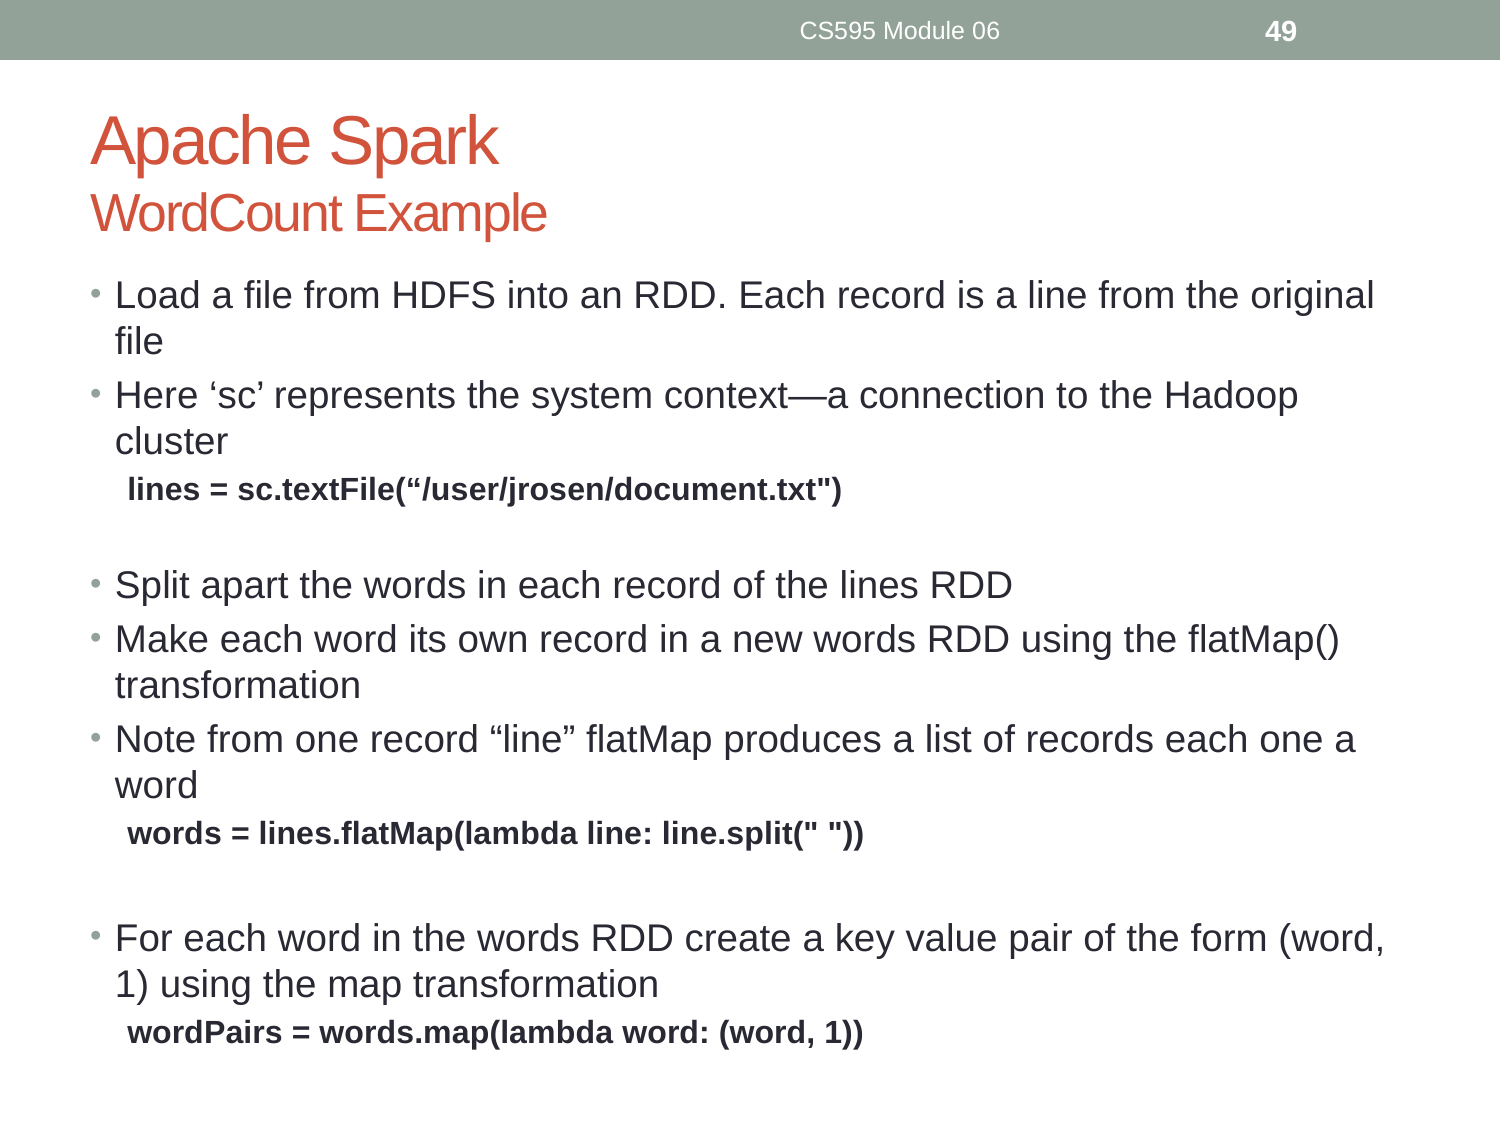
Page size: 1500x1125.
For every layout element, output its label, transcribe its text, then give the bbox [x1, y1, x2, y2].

footer CS595 Module 06 [562, 3, 1238, 57]
list Load a file from HDFS into an RDD. Each record is a line from the original file Here ‘sc’ represents the system context—a connection to the Hadoop cluster lines = sc.textFile(“/user/jrosen/document.txt") Split apart the words in each record of the lines RDD Make each word its own record in a new words RDD using the flatMap() transformation Note from one record “line” flatMap produces a list of records each one a word words = lines.flatMap(lambda line: line.split(" ")) For each word in the words RDD create a key value pair of the form (word, 1) using the map transformation wordPairs = words.map(lambda word: (word, 1)) [75, 262, 1425, 1063]
slide_number 49 [1250, 3, 1425, 57]
title Apache Spark WordCount Example [75, 87, 1425, 250]
